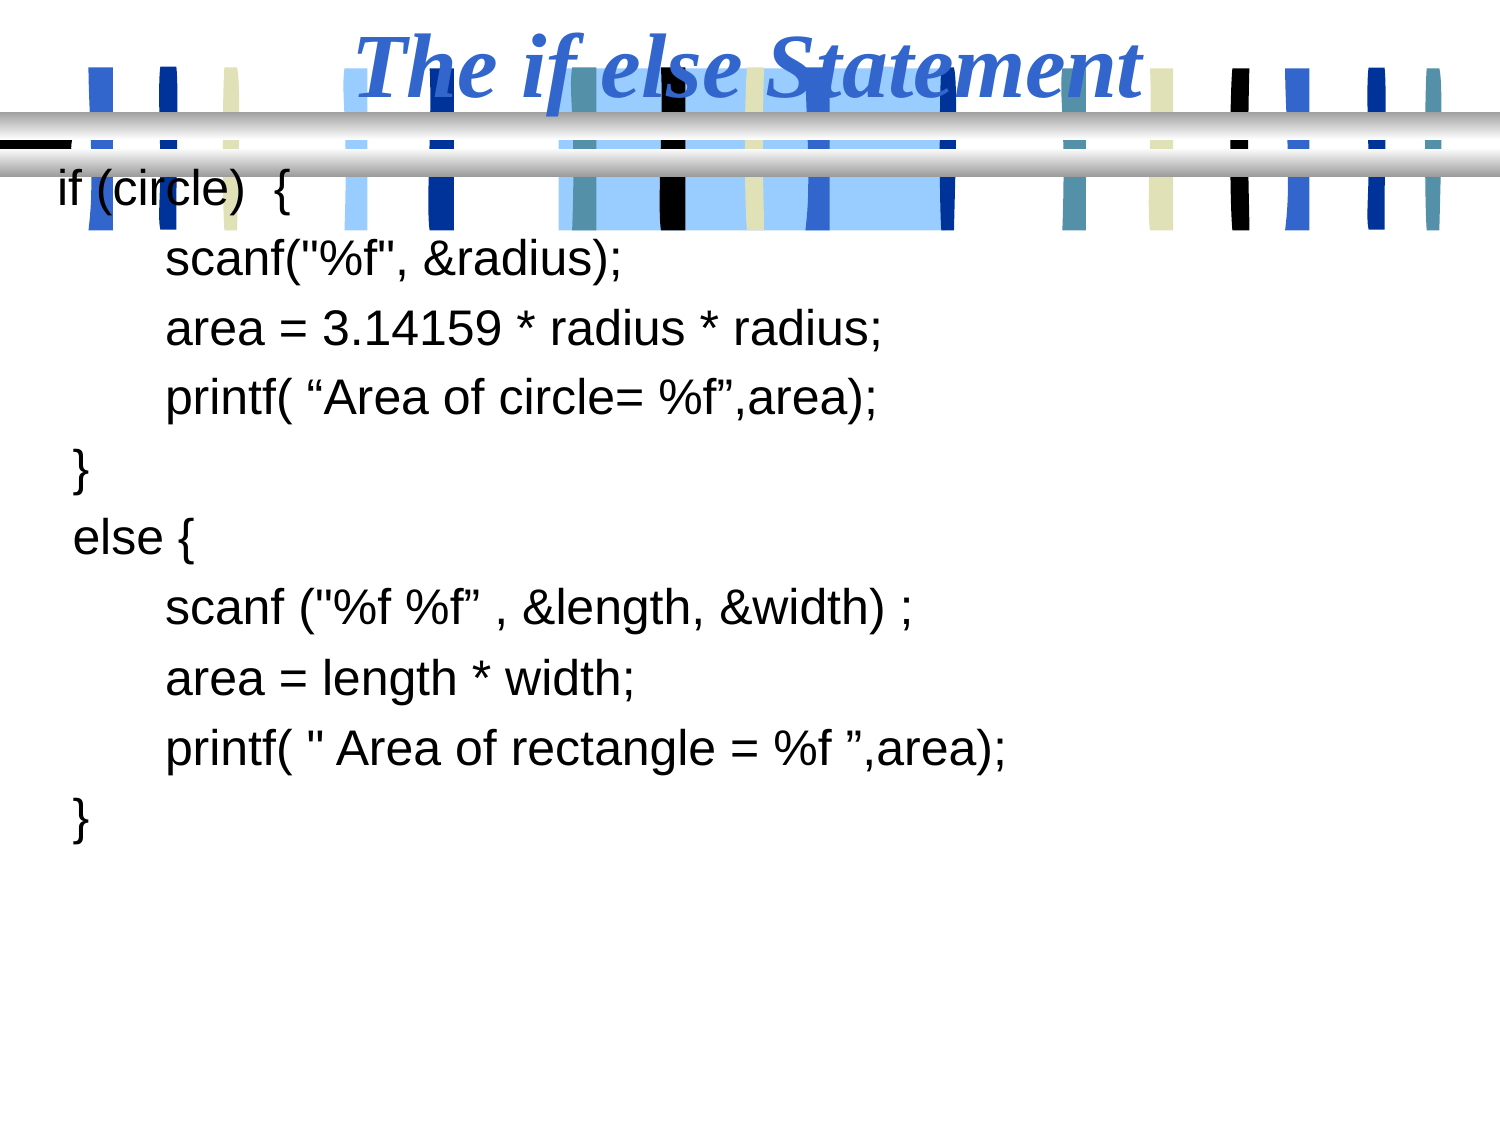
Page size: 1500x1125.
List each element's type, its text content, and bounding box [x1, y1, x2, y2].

list if (circle) { scanf("%f", &radius); area = 3.14159 * radius * radius; printf( “Area of circle= %f”,area); } else { scanf ("%f %f” , &length, &width) ; area = length * width; printf( " Area of rectangle = %f ”,area); } [0, 147, 1500, 1066]
title The if else Statement [0, 0, 1495, 124]
